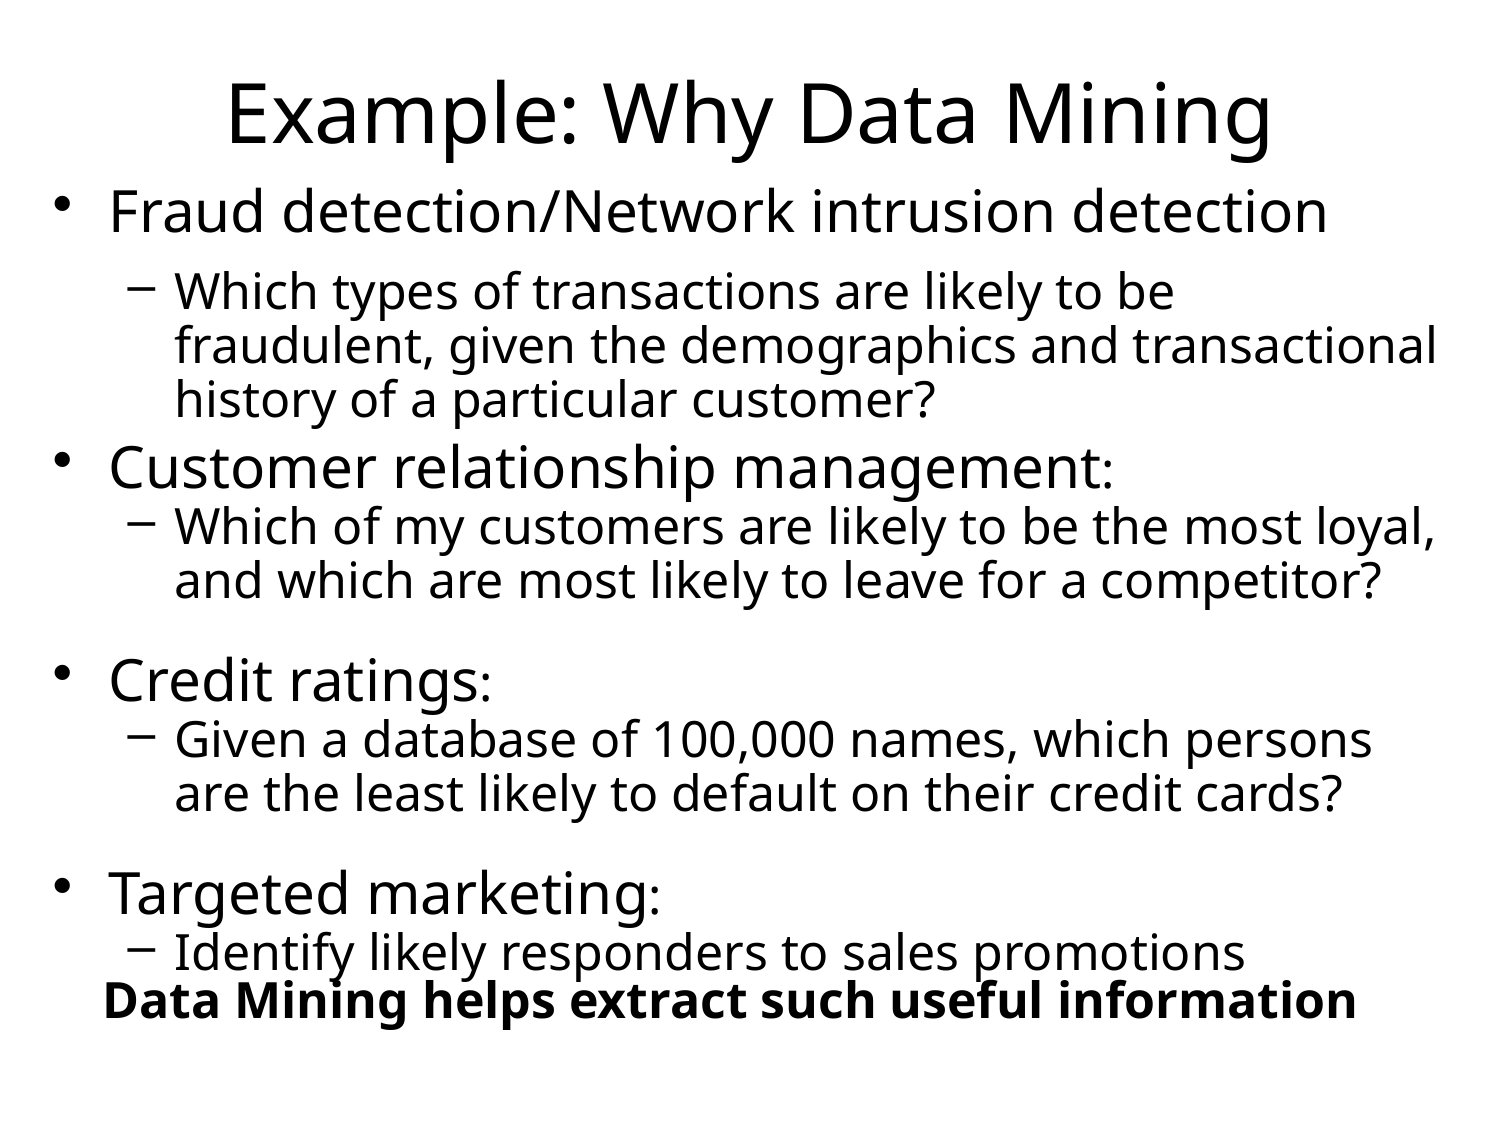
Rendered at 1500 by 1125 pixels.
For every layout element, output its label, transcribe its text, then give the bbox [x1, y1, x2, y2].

title Example: Why Data Mining [75, 45, 1425, 174]
text_box Data Mining helps extract such useful information [87, 961, 1475, 1037]
list Fraud detection/Network intrusion detection Which types of transactions are likely to be fraudulent, given the demographics and transactional history of a particular customer? Customer relationship management: Which of my customers are likely to be the most loyal, and which are most likely to leave for a competitor? Credit ratings: Given a database of 100,000 names, which persons are the least likely to default on their credit cards? Targeted marketing: Identify likely responders to sales promotions [37, 174, 1463, 975]
